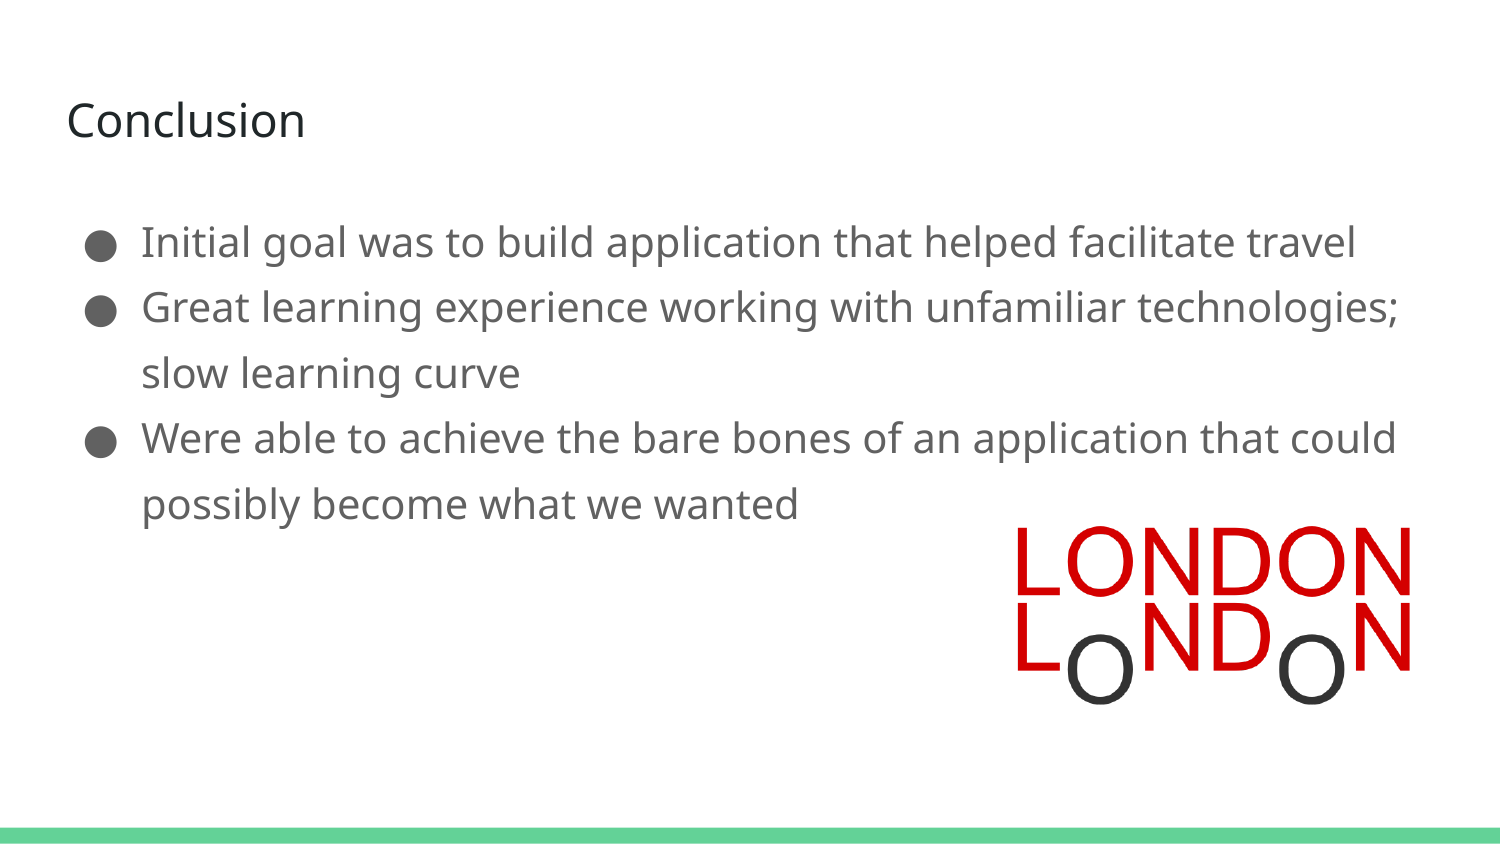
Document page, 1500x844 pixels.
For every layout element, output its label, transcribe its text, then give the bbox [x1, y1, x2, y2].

list Initial goal was to build application that helped facilitate travel Great learning experience working with unfamiliar technologies; slow learning curve Were able to achieve the bare bones of an application that could possibly become what we wanted [51, 189, 1449, 750]
title Conclusion [51, 72, 1449, 167]
picture [1006, 407, 1421, 823]
